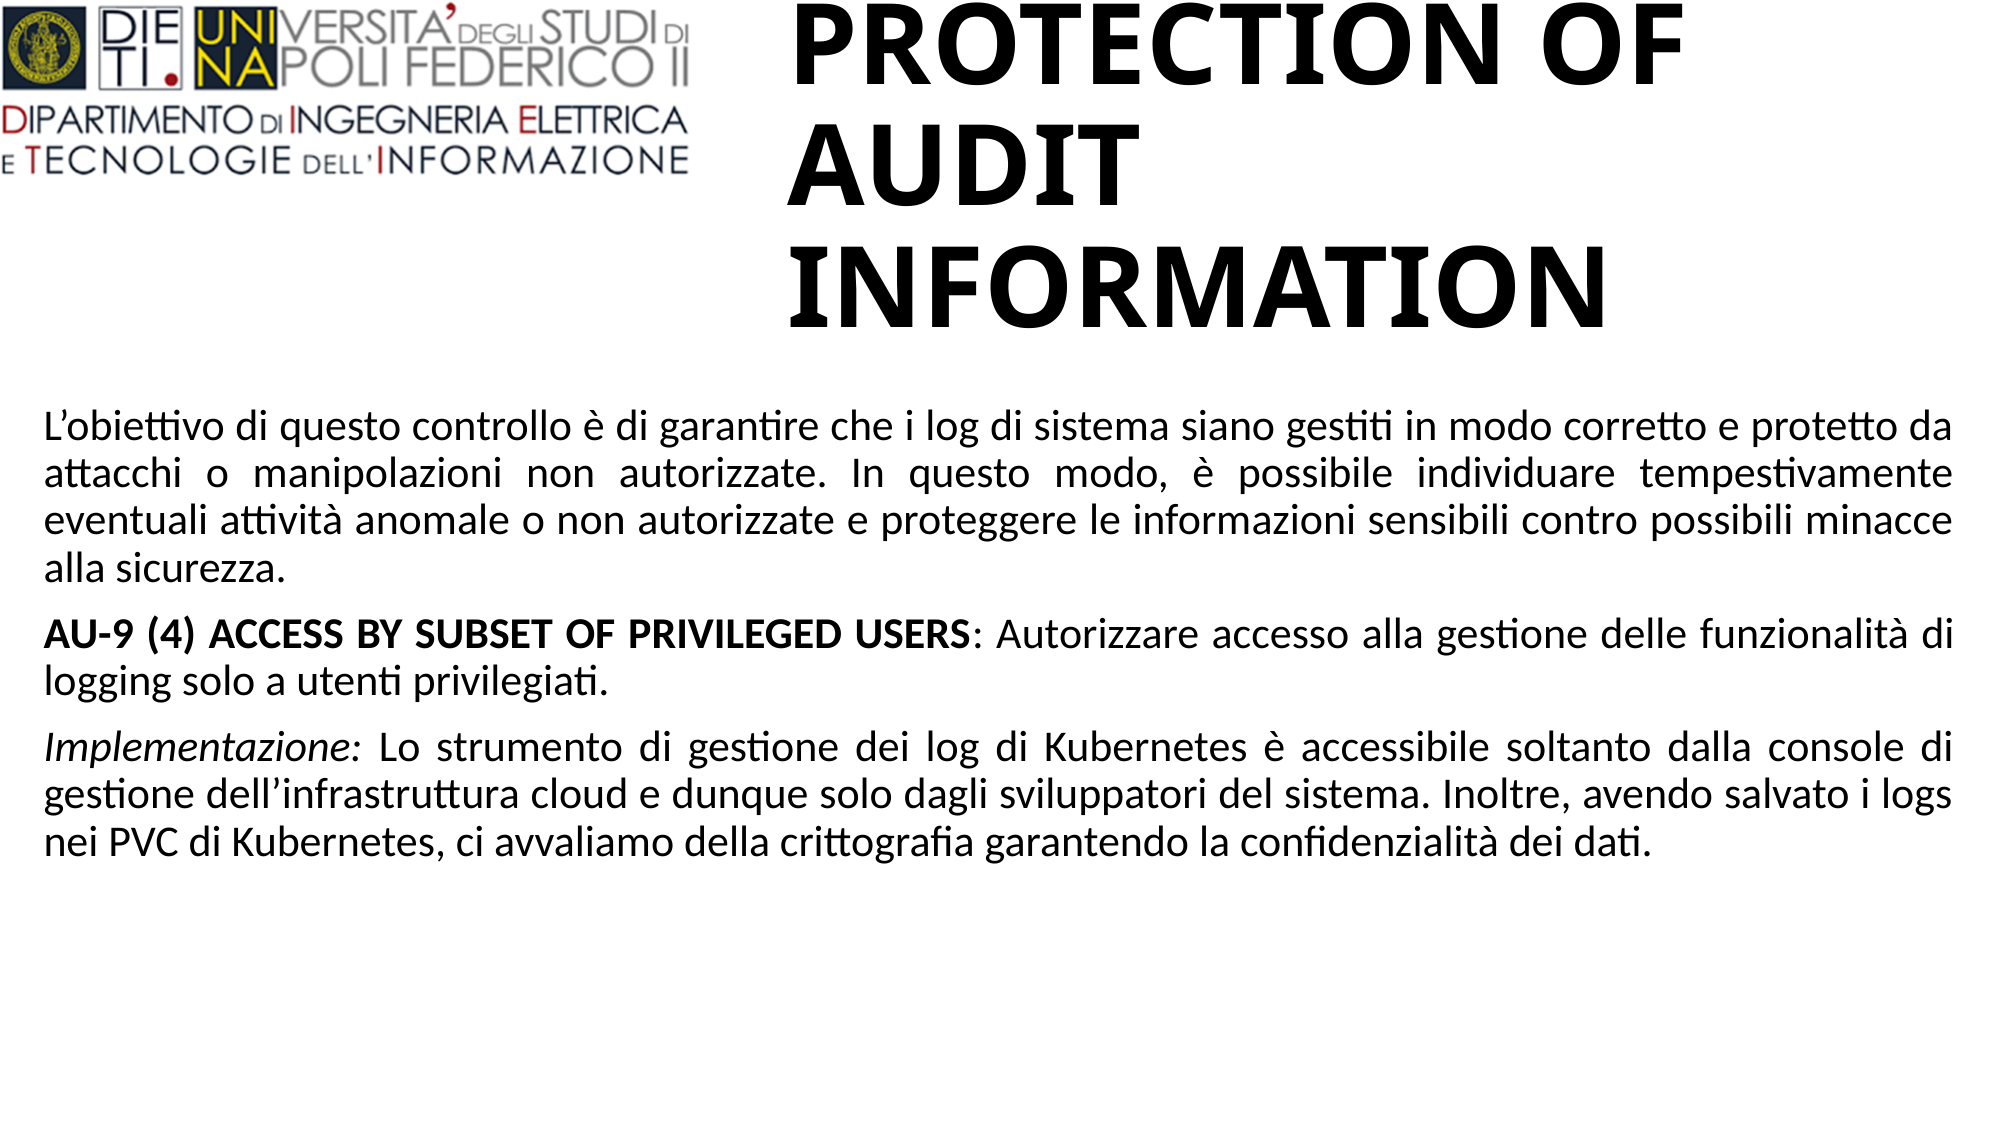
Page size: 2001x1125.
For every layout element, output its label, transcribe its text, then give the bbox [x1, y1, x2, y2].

list L’obiettivo di questo controllo è di garantire che i log di sistema siano gestiti in modo corretto e protetto da attacchi o manipolazioni non autorizzate. In questo modo, è possibile individuare tempestivamente eventuali attività anomale o non autorizzate e proteggere le informazioni sensibili contro possibili minacce alla sicurezza. AU-9 (4) ACCESS BY SUBSET OF PRIVILEGED USERS: Autorizzare accesso alla gestione delle funzionalità di logging solo a utenti privilegiati. Implementazione: Lo strumento di gestione dei log di Kubernetes è accessibile soltanto dalla console di gestione dell’infrastruttura cloud e dunque solo dagli sviluppatori del sistema. Inoltre, avendo salvato i logs nei PVC di Kubernetes, ci avvaliamo della crittografia garantendo la confidenzialità dei dati. [28, 394, 1972, 878]
title AU-9 PROTECTION OF AUDIT INFORMATION [772, 0, 1802, 218]
picture [0, 0, 692, 178]
